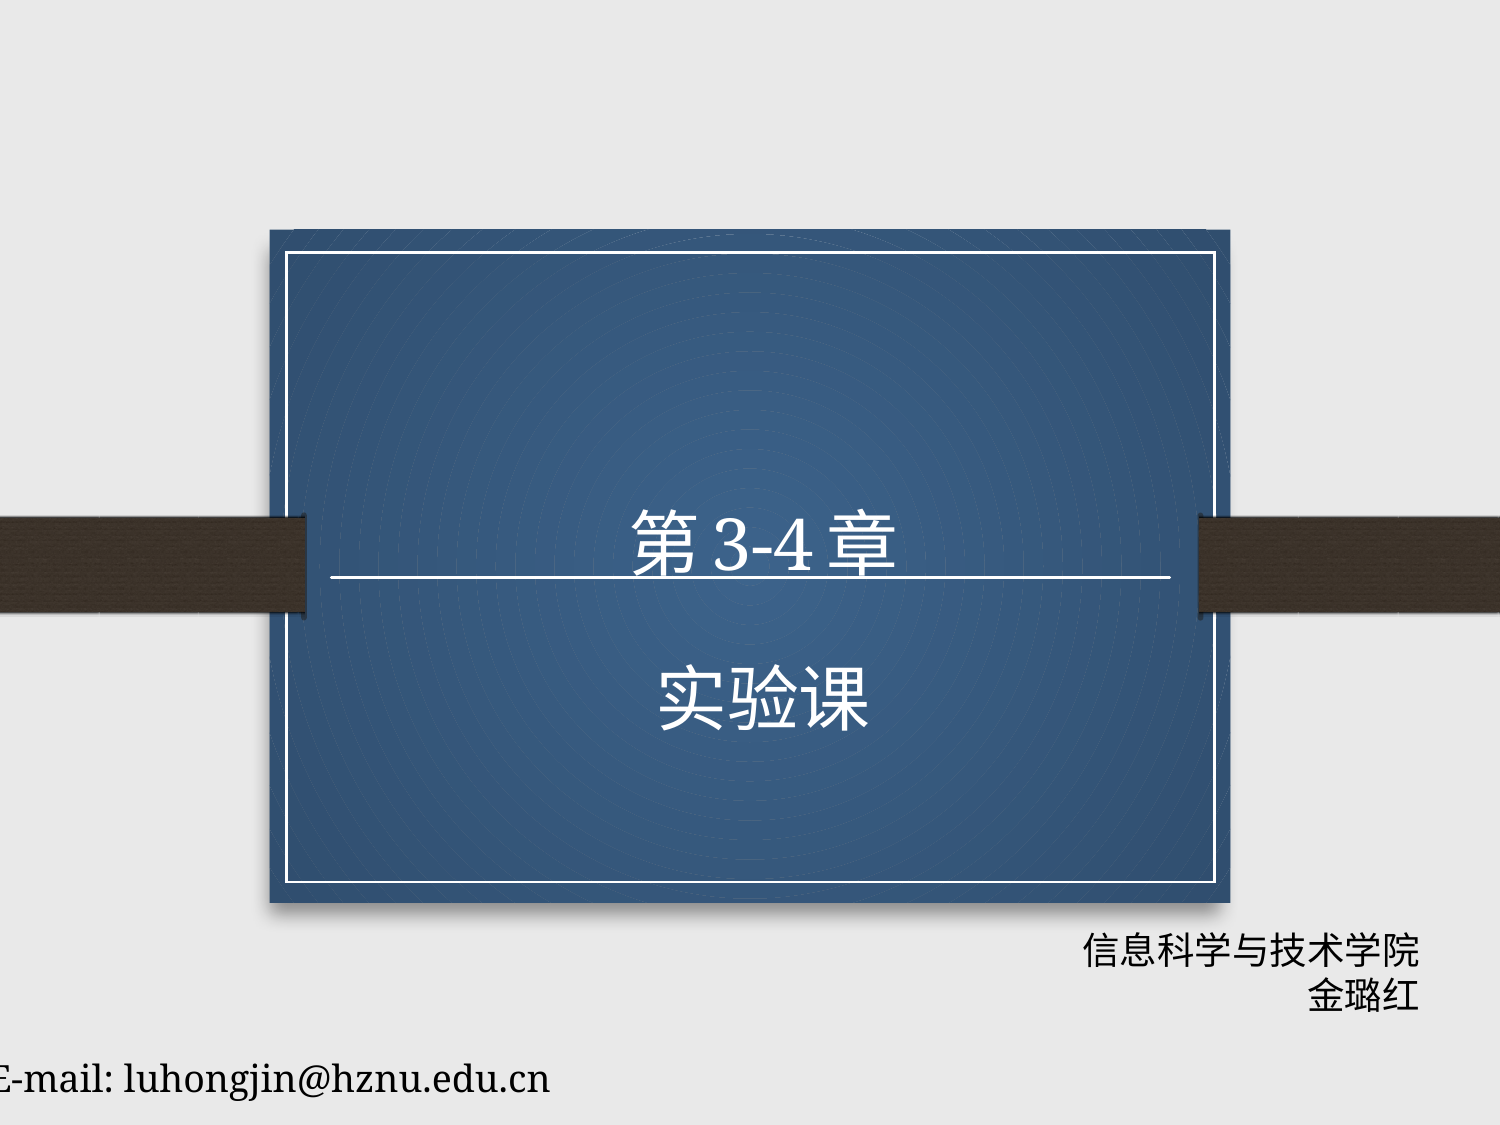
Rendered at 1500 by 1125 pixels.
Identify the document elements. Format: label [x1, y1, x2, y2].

text_box [0, 512, 1500, 621]
text_box [0, 621, 1500, 1125]
text_box [0, 0, 1500, 512]
